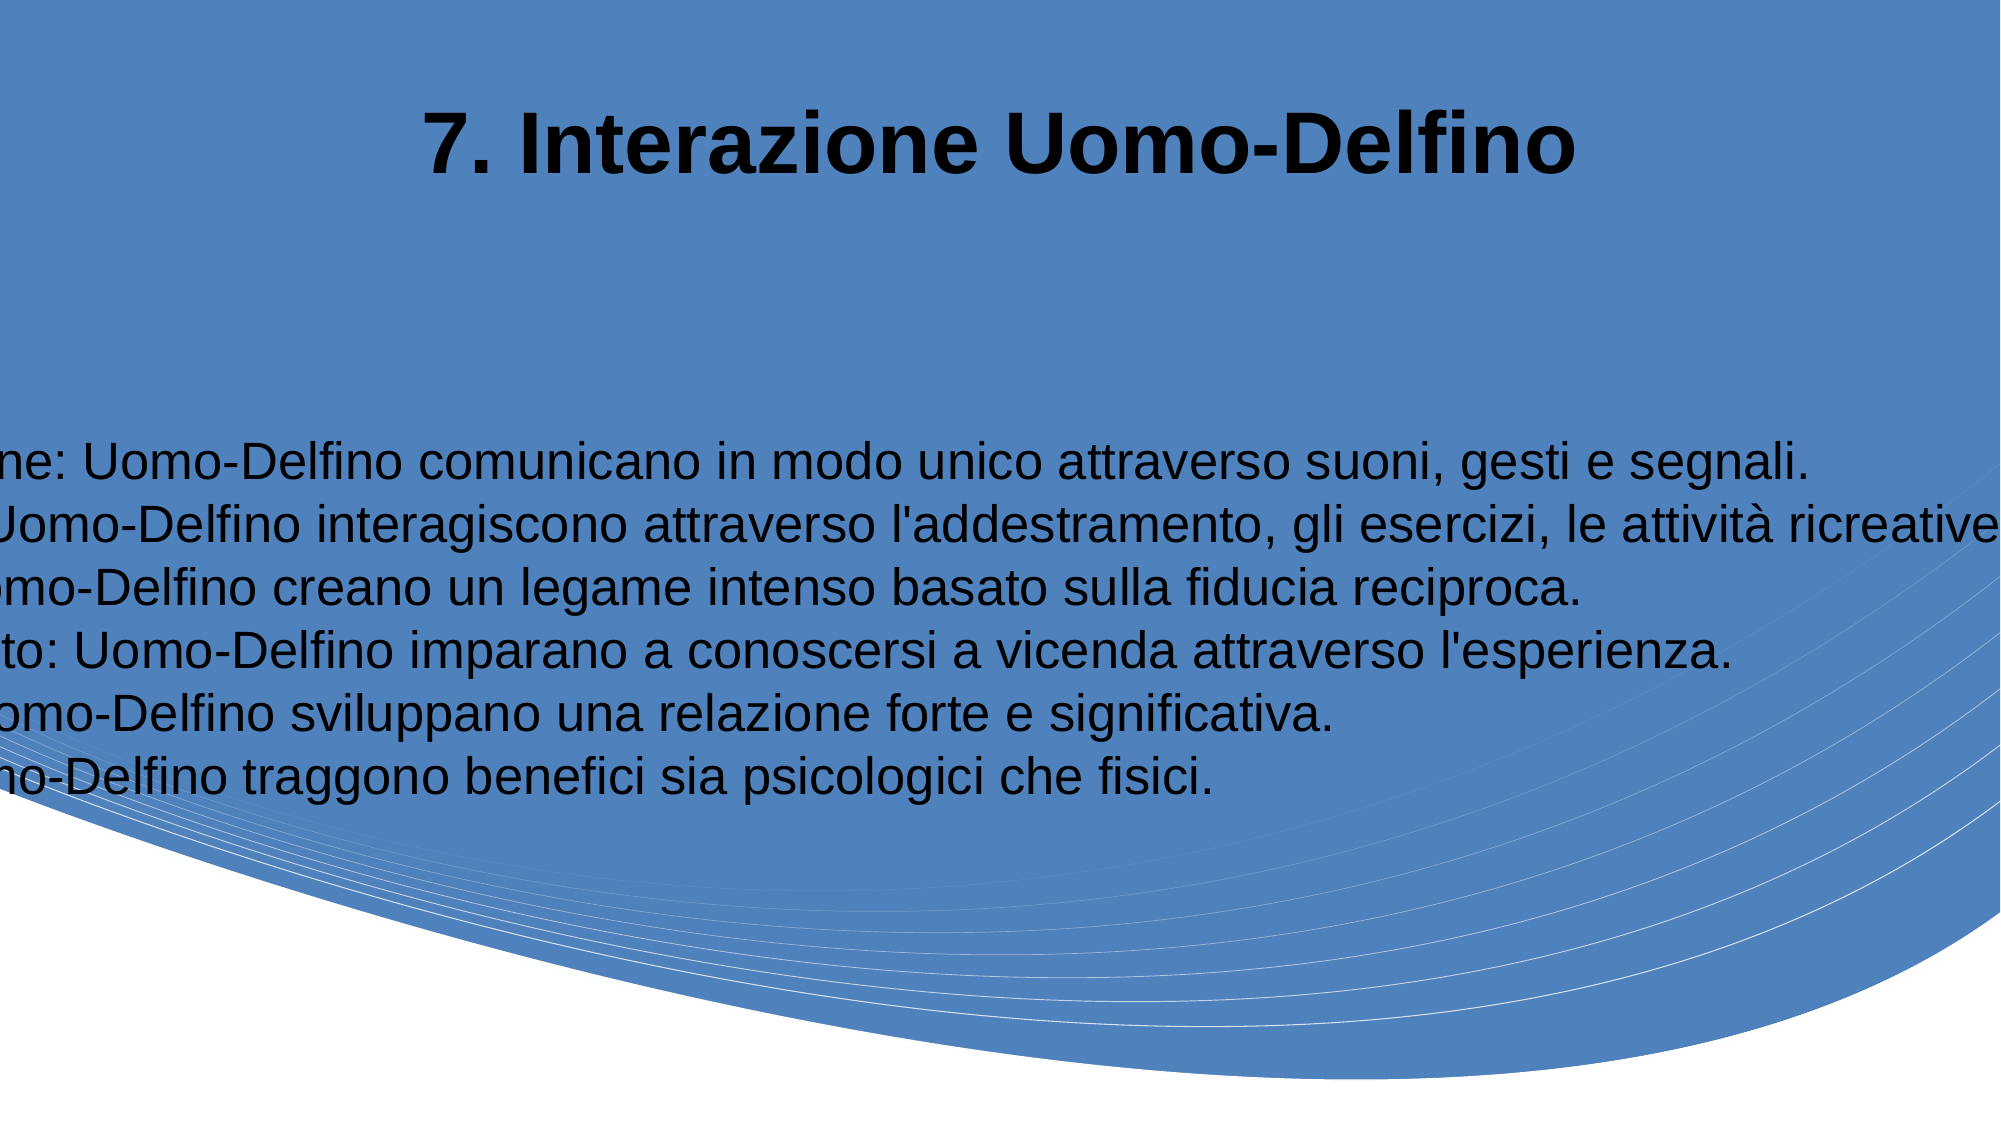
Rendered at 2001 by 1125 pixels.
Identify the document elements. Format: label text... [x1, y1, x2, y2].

text_box 1. Comunicazione: Uomo-Delfino comunicano in modo unico attraverso suoni, gesti e segnali. 2. Interazione: Uomo-Delfino interagiscono attraverso l'addestramento, gli esercizi, le attività ricreative. 3. Rapporto: Uomo-Delfino creano un legame intenso basato sulla fiducia reciproca. 4. Apprendimento: Uomo-Delfino imparano a conoscersi a vicenda attraverso l'esperienza. 5. Relazione: Uomo-Delfino sviluppano una relazione forte e significativa. 6. Benefici: Uomo-Delfino traggono benefici sia psicologici che fisici. [0, 374, 2000, 813]
title 7. Interazione Uomo-Delfino [99, 45, 1900, 233]
